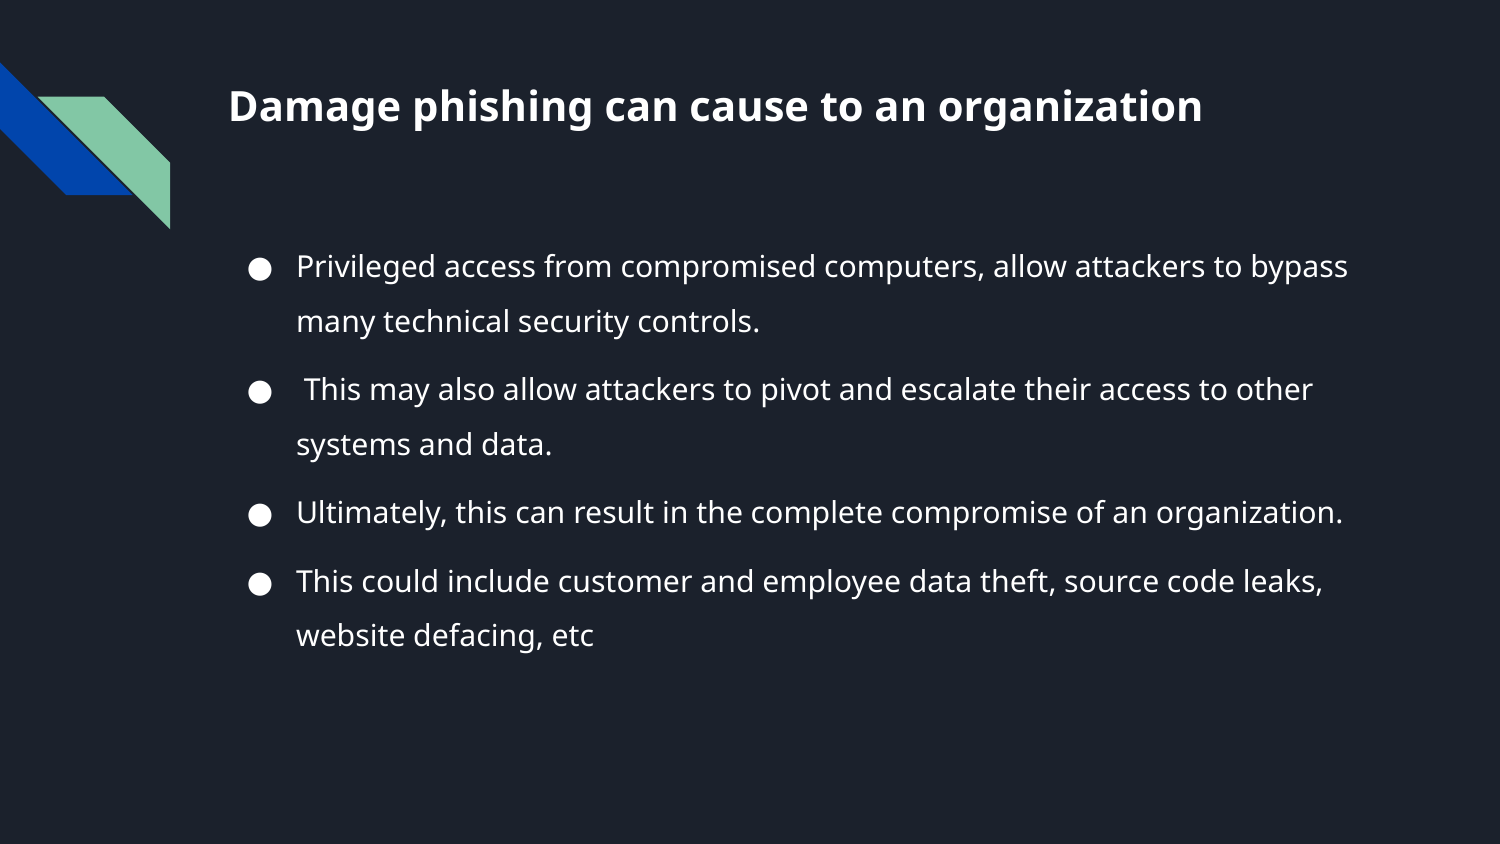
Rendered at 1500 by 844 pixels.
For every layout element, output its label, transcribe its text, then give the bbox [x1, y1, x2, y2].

title Damage phishing can cause to an organization [212, 64, 1368, 214]
list Privileged access from compromised computers, allow attackers to bypass many technical security controls. This may also allow attackers to pivot and escalate their access to other systems and data. Ultimately, this can result in the complete compromise of an organization. This could include customer and employee data theft, source code leaks, website defacing, etc [212, 214, 1368, 716]
